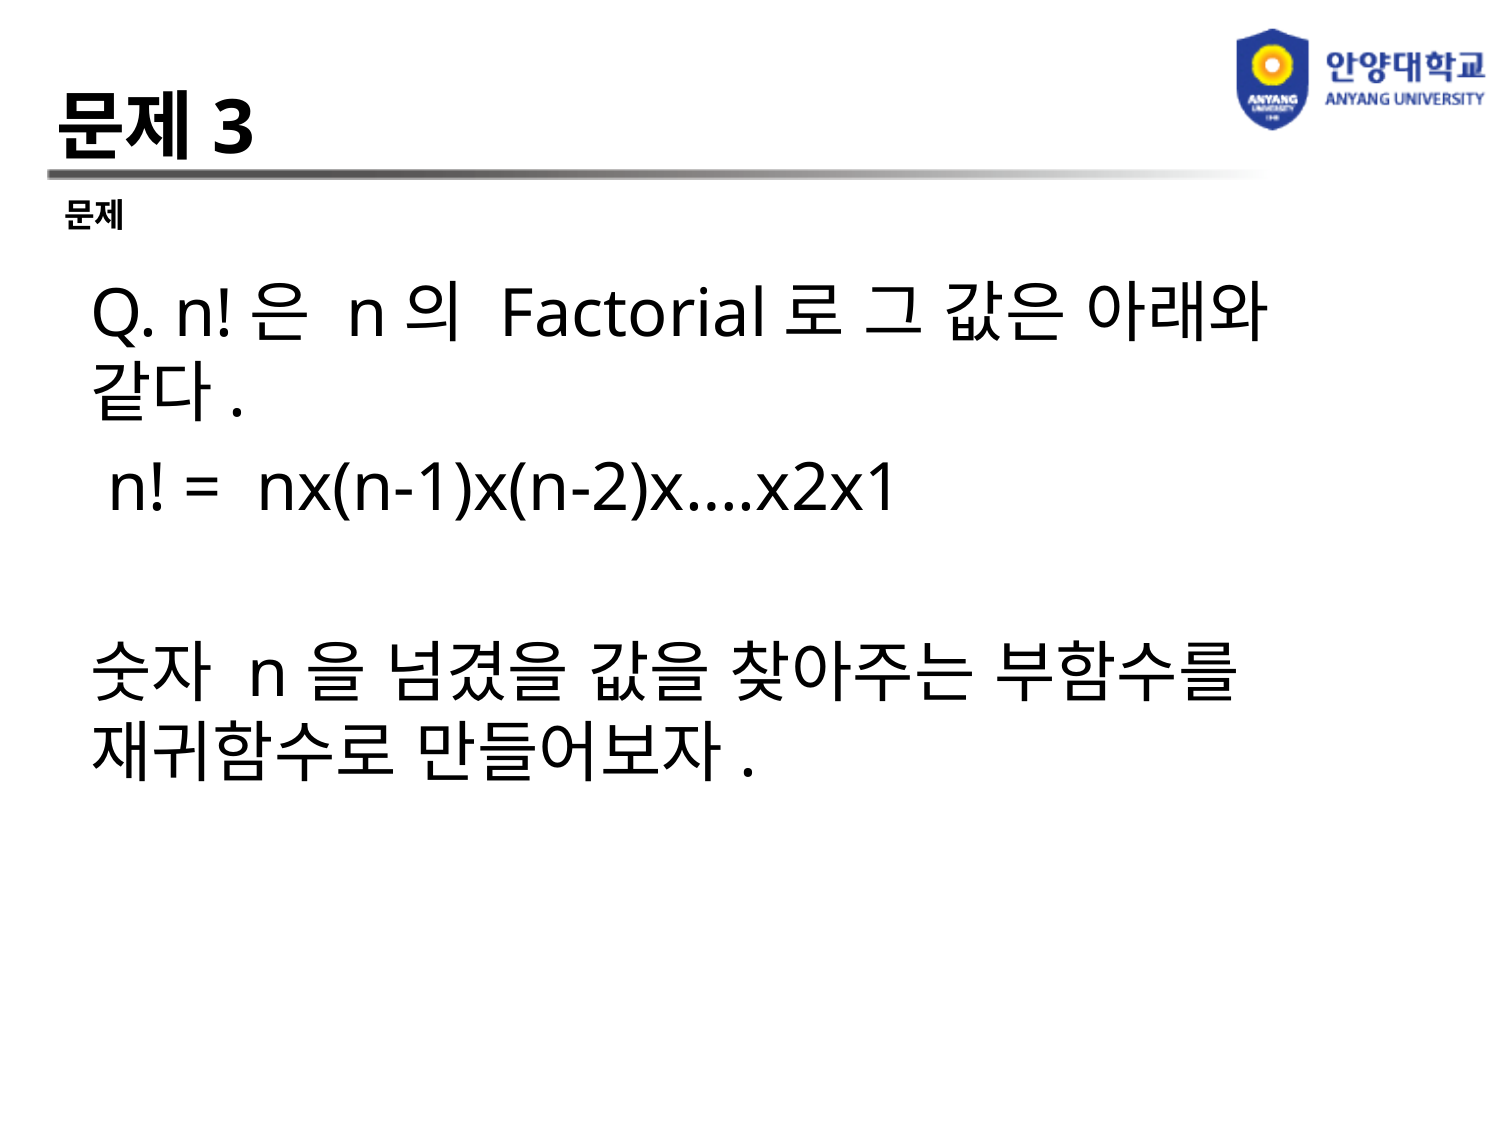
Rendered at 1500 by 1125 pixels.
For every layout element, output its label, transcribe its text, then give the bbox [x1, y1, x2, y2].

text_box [41, 25, 1474, 235]
list Q. n!은 n의 Factorial로 그 값은 아래와 같다. n! = nx(n-1)x(n-2)x….x2x1 숫자 n을 넘겼을 값을 찾아주는 부함수를 재귀함수로 만들어보자. [75, 262, 1425, 1005]
picture [1225, 23, 1500, 143]
